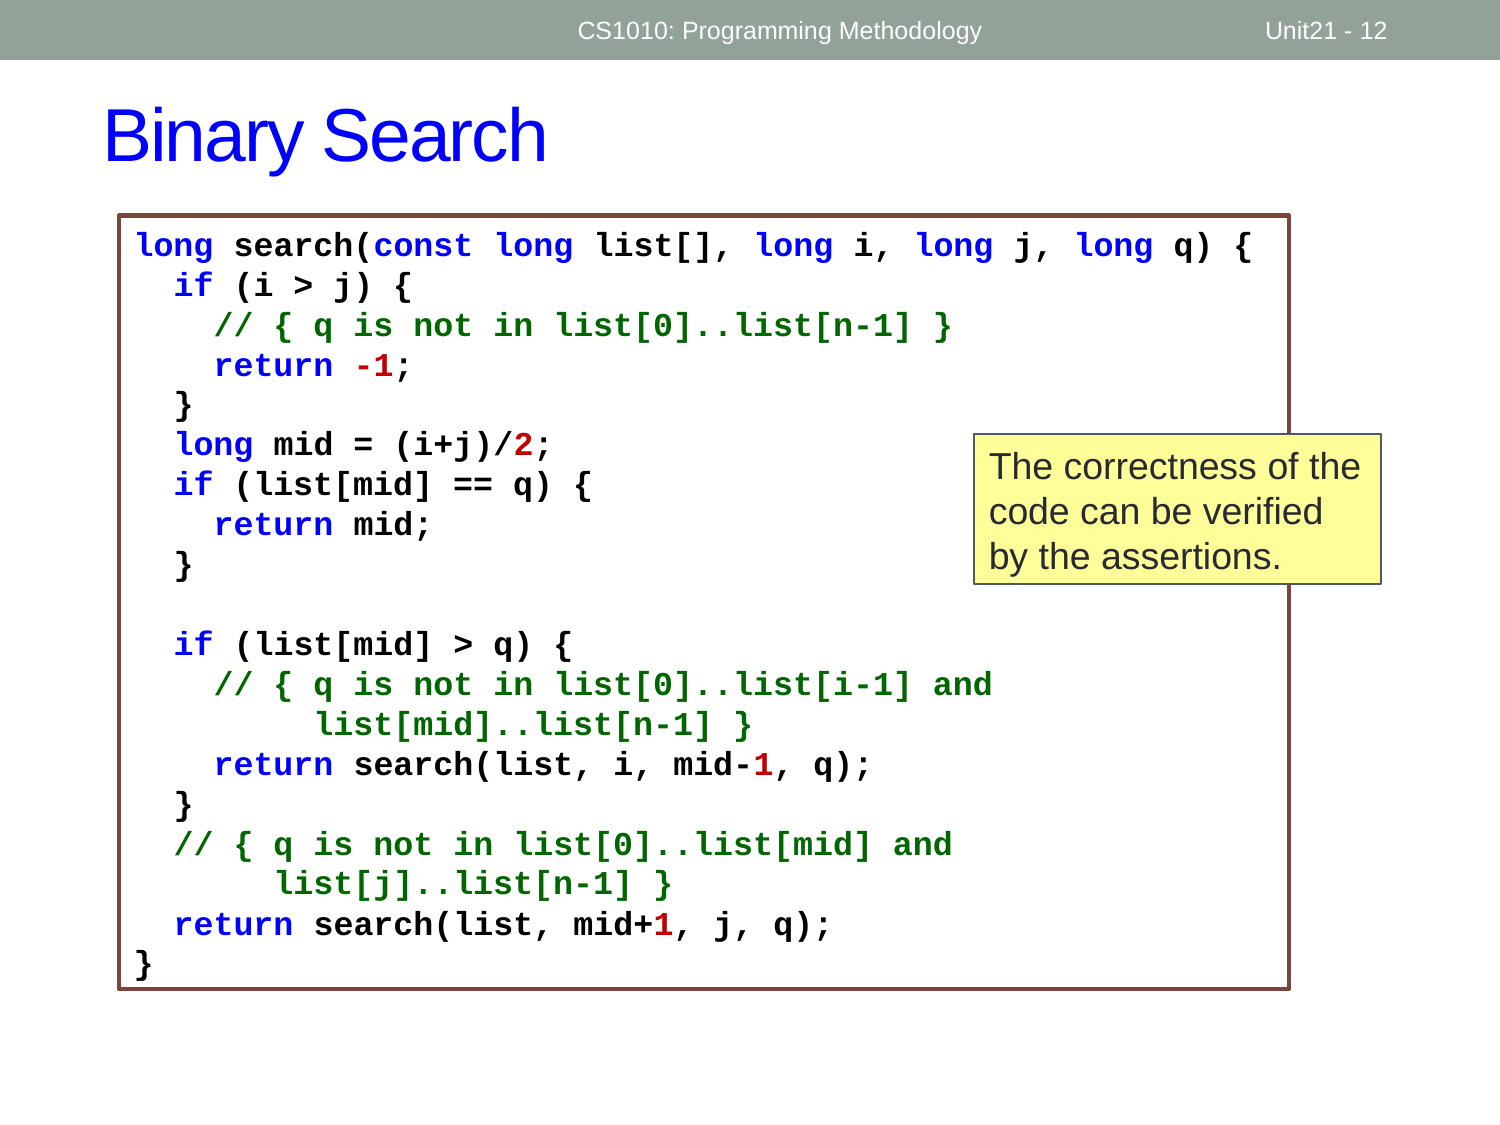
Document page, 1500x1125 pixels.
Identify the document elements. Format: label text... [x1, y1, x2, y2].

title Binary Search [87, 62, 1463, 200]
footer CS1010: Programming Methodology [562, 3, 1238, 57]
text_box The correctness of the code can be verified by the assertions. [972, 432, 1383, 586]
slide_number Unit21 - 12 [1250, 3, 1425, 57]
text_box long search(const long list[], long i, long j, long q) { if (i > j) { // { q is not in list[0]..list[n-1] } return -1; } long mid = (i+j)/2; if (list[mid] == q) { return mid; } if (list[mid] > q) { // { q is not in list[0]..list[i-1] and list[mid]..list[n-1] } return search(list, i, mid-1, q); } // { q is not in list[0]..list[mid] and list[j]..list[n-1] } return search(list, mid+1, j, q); } [117, 213, 1291, 991]
